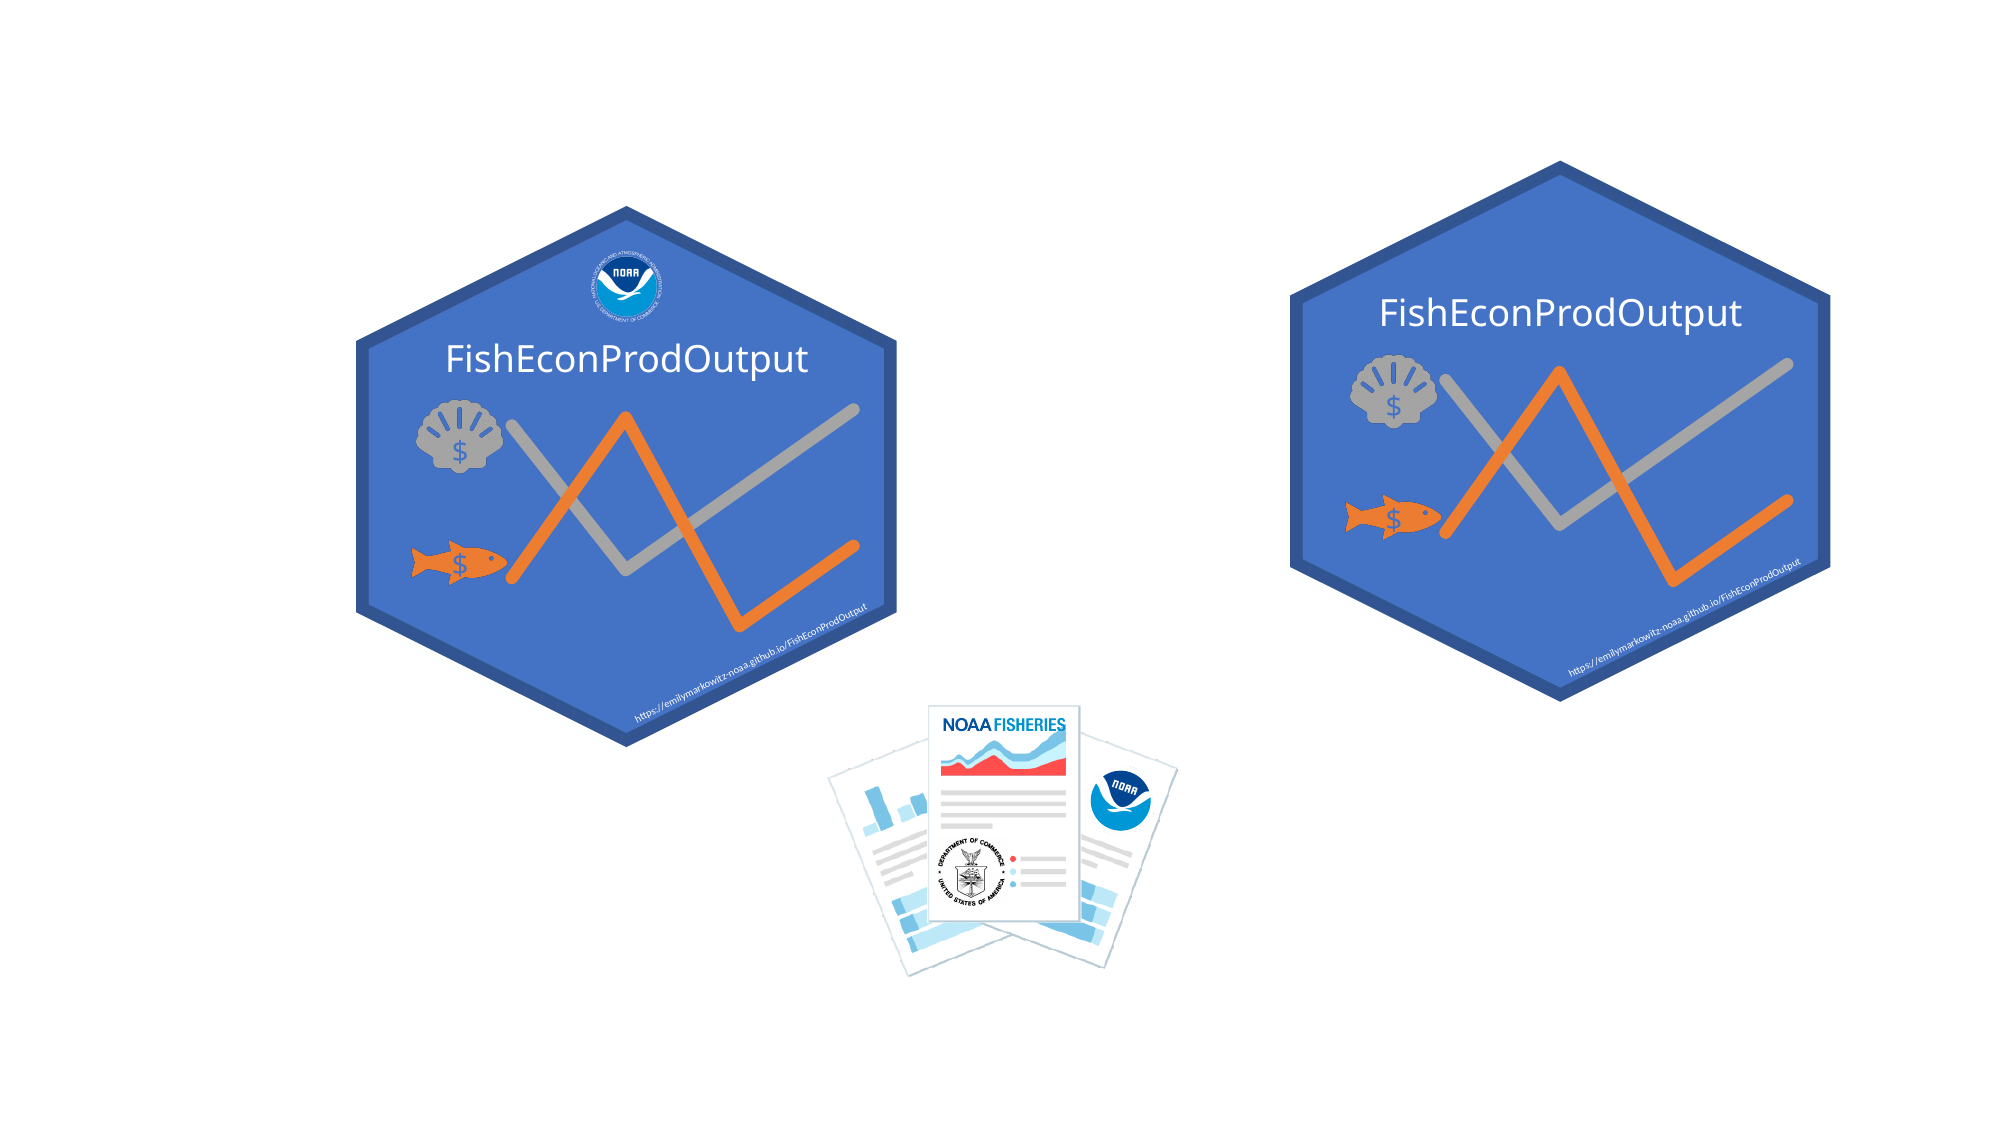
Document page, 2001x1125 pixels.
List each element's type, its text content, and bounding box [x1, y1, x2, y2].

text_box [361, 211, 892, 651]
picture [407, 510, 512, 615]
picture [407, 384, 512, 489]
picture [591, 251, 662, 322]
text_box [827, 705, 1179, 977]
chart [445, 361, 920, 779]
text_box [1296, 167, 1854, 734]
text_box FishEconProdOutput [400, 327, 854, 388]
